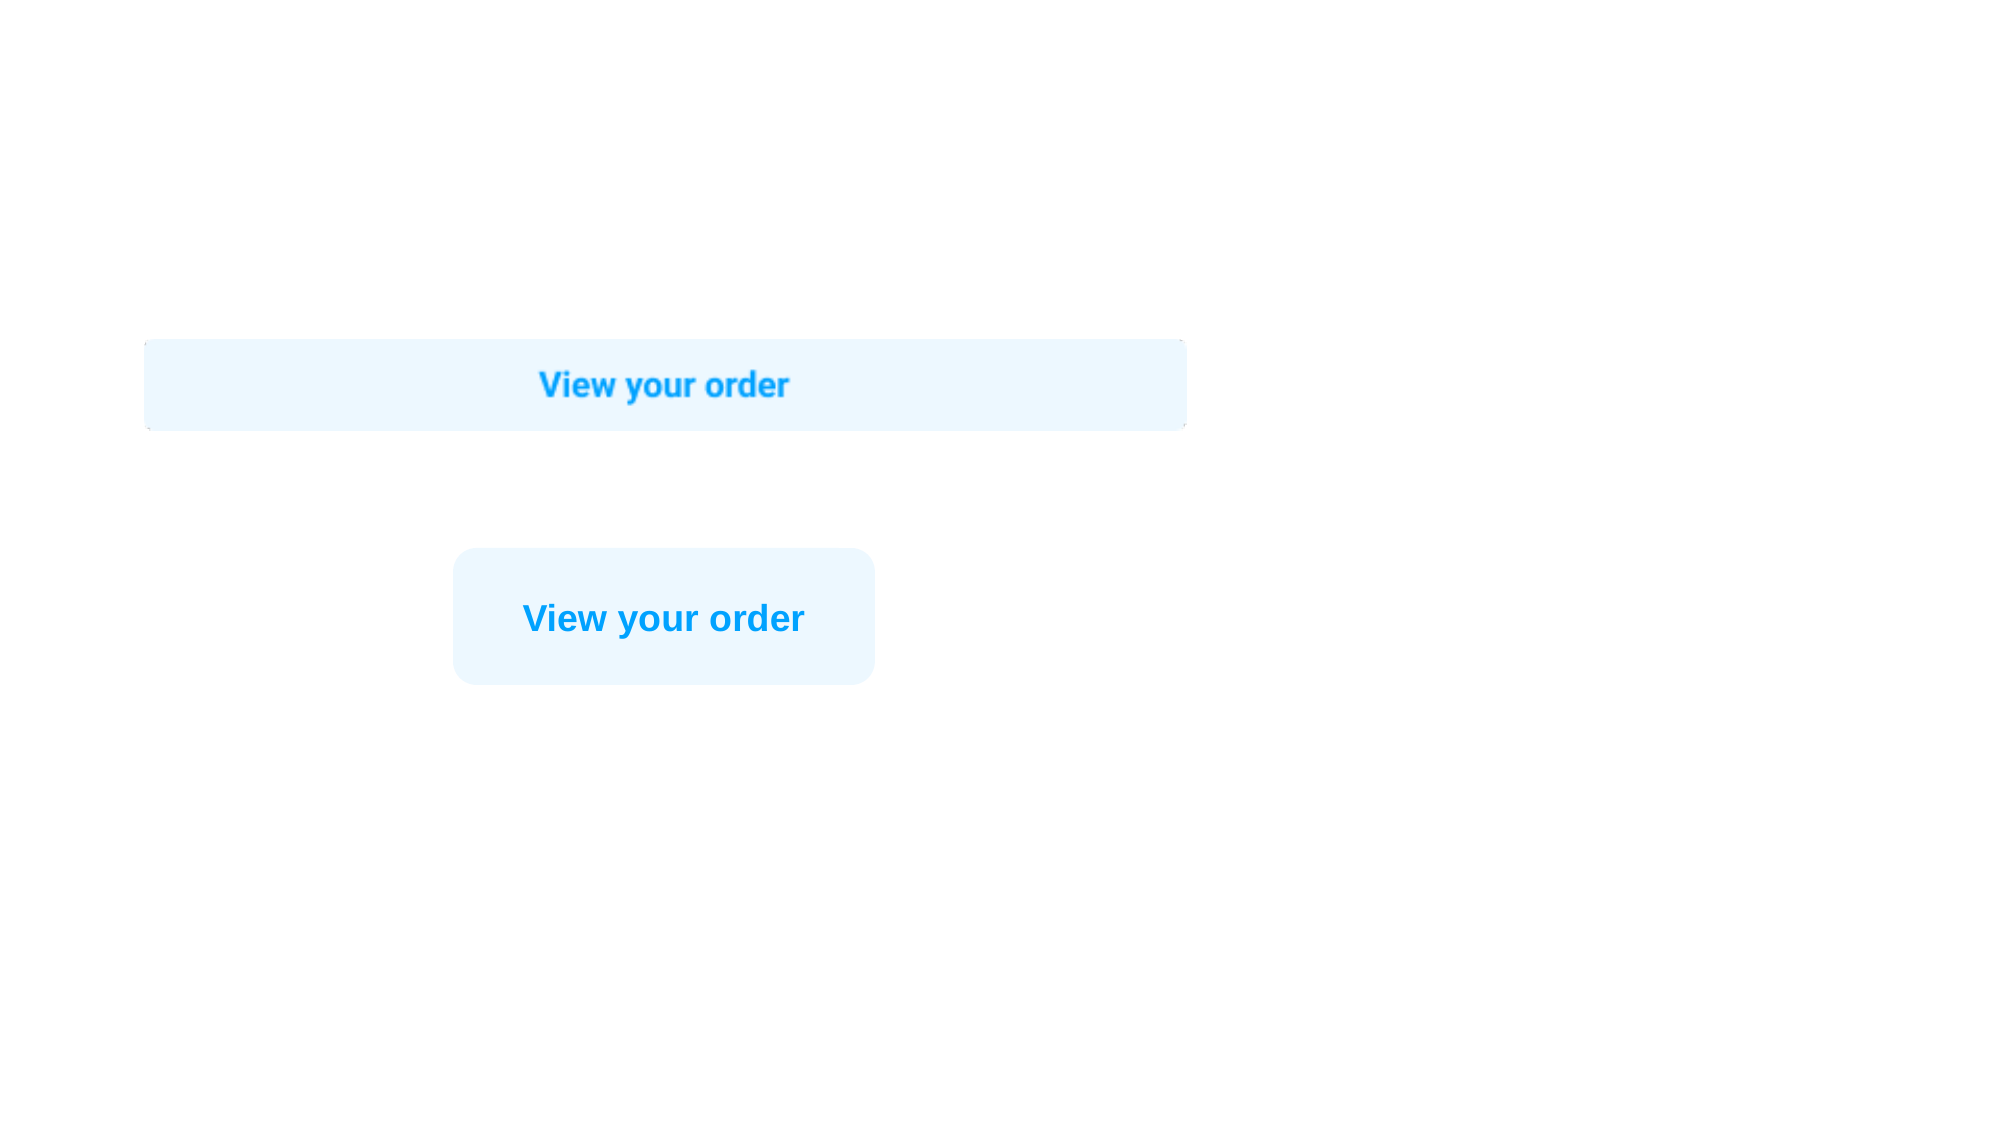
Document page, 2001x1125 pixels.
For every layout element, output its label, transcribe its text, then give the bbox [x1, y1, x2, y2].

picture [144, 339, 1187, 431]
text_box View your order [453, 547, 875, 685]
